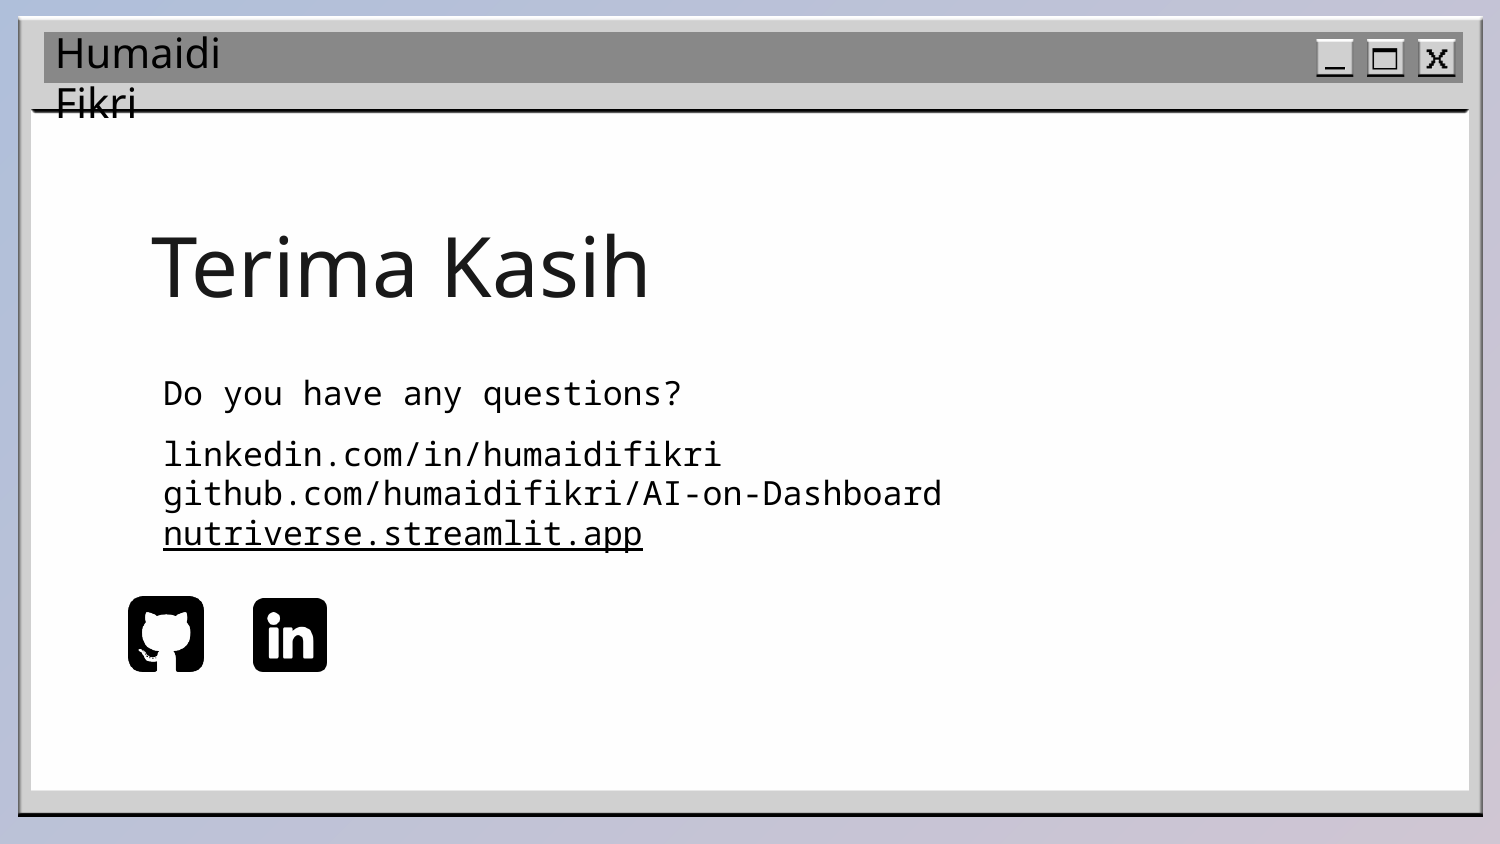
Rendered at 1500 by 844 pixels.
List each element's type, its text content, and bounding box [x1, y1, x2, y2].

title Terima Kasih [136, 199, 687, 298]
text_box Humaidi Fikri [39, 19, 289, 135]
text_box Do you have any questions? linkedin.com/in/humaidifikri github.com/humaidifikri/AI-on-Dashboard nutriverse.streamlit.app [148, 364, 972, 560]
picture [13, 12, 1487, 821]
